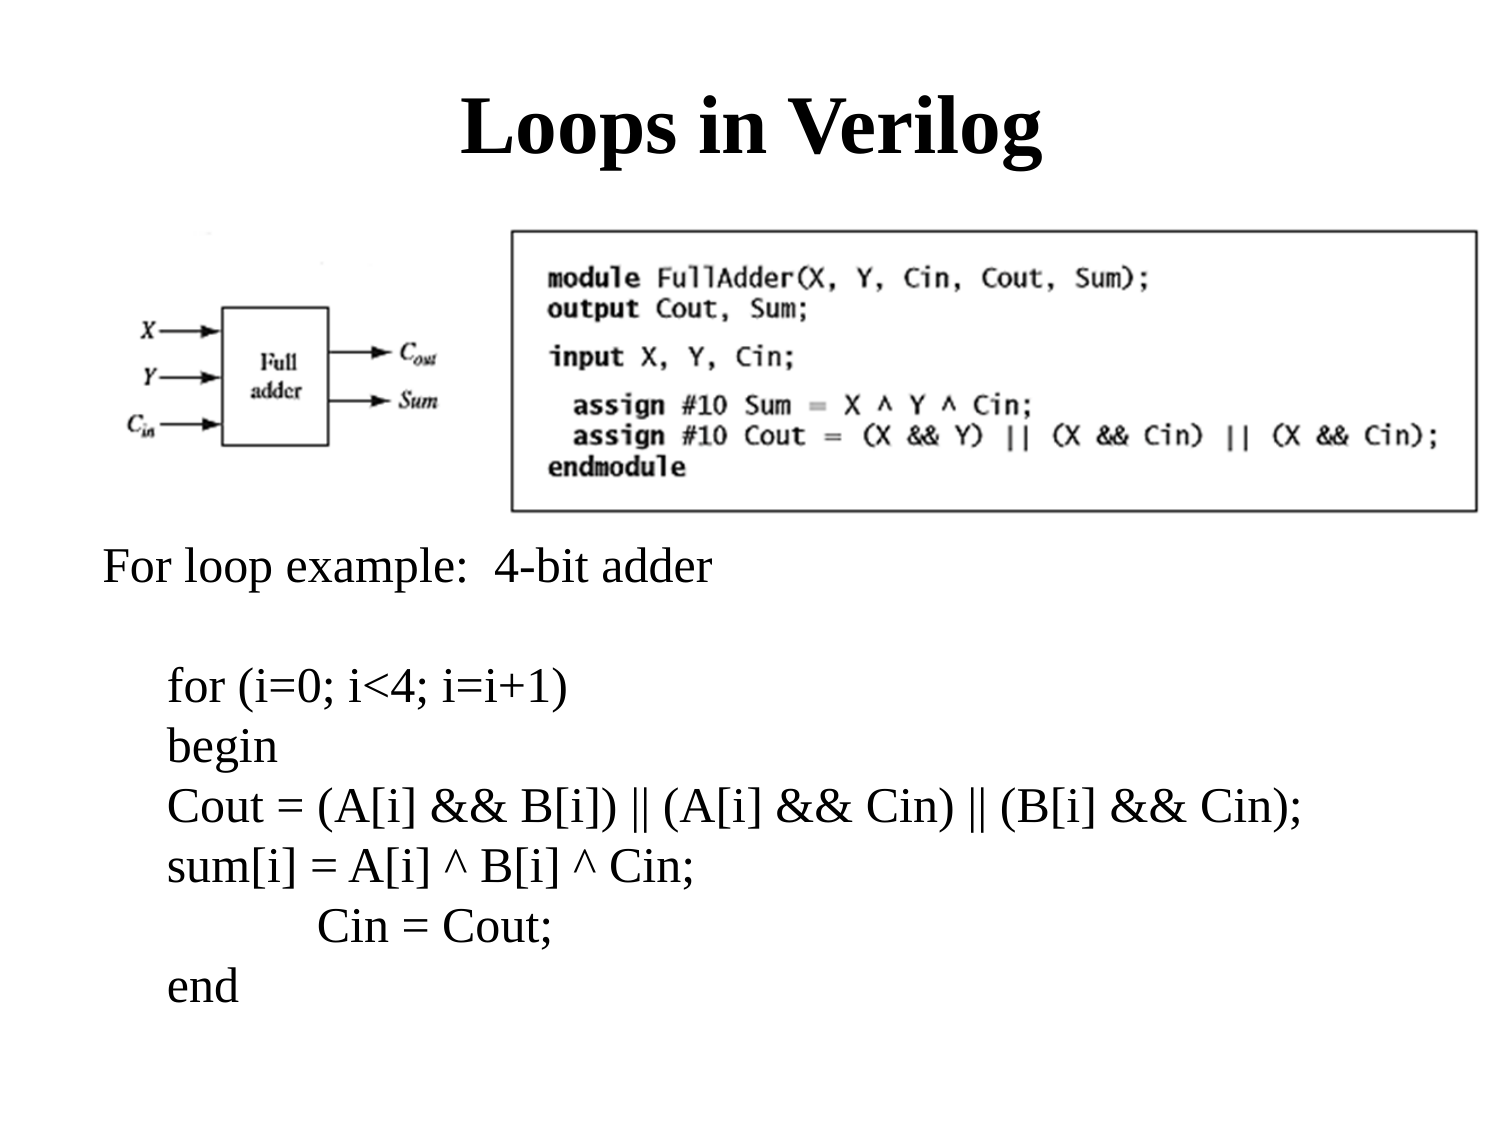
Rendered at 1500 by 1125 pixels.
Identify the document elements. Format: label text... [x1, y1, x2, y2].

text_box For loop example: 4-bit adder for (i=0; i<4; i=i+1) begin Cout = (A[i] && B[i]) || (A[i] && Cin) || (B[i] && Cin); sum[i] = A[i] ^ B[i] ^ Cin; Cin = Cout; end [87, 524, 1413, 1020]
picture [103, 224, 1500, 526]
text_box Loops in Verilog [77, 62, 1427, 250]
